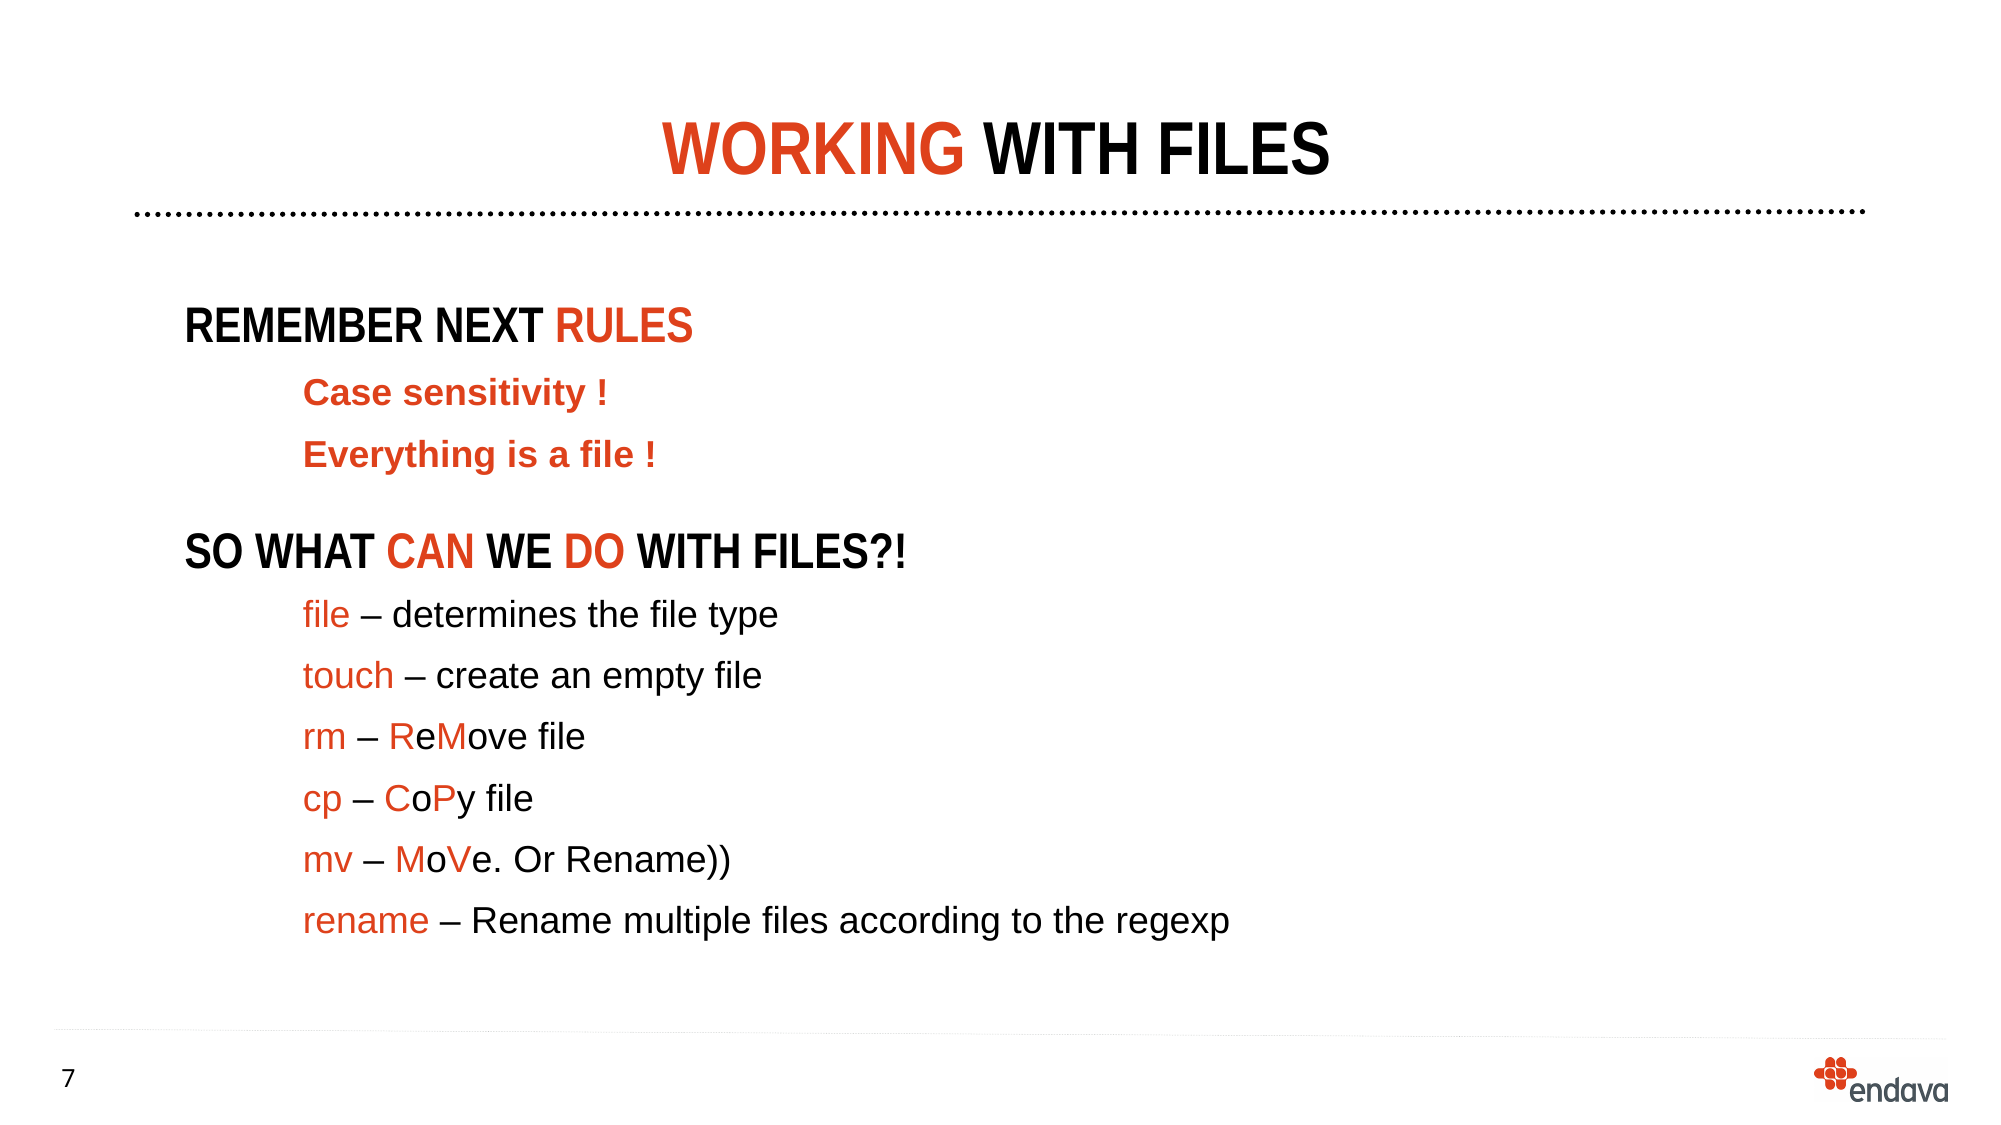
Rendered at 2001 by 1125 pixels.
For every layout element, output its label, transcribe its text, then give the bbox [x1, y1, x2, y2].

picture [1814, 1057, 1948, 1102]
list Remember next rules [184, 290, 1028, 361]
text_box So what can we do with files?! [184, 518, 1798, 588]
list Case sensitivity ! Everything is a file ! [302, 365, 683, 494]
title Working with files [198, 26, 1812, 195]
list file – determines the file type touch – create an empty file rm – ReMove file cp – CoPy file mv – MoVe. Or Rename)) rename – Rename multiple files according to the regexp [302, 587, 1627, 960]
